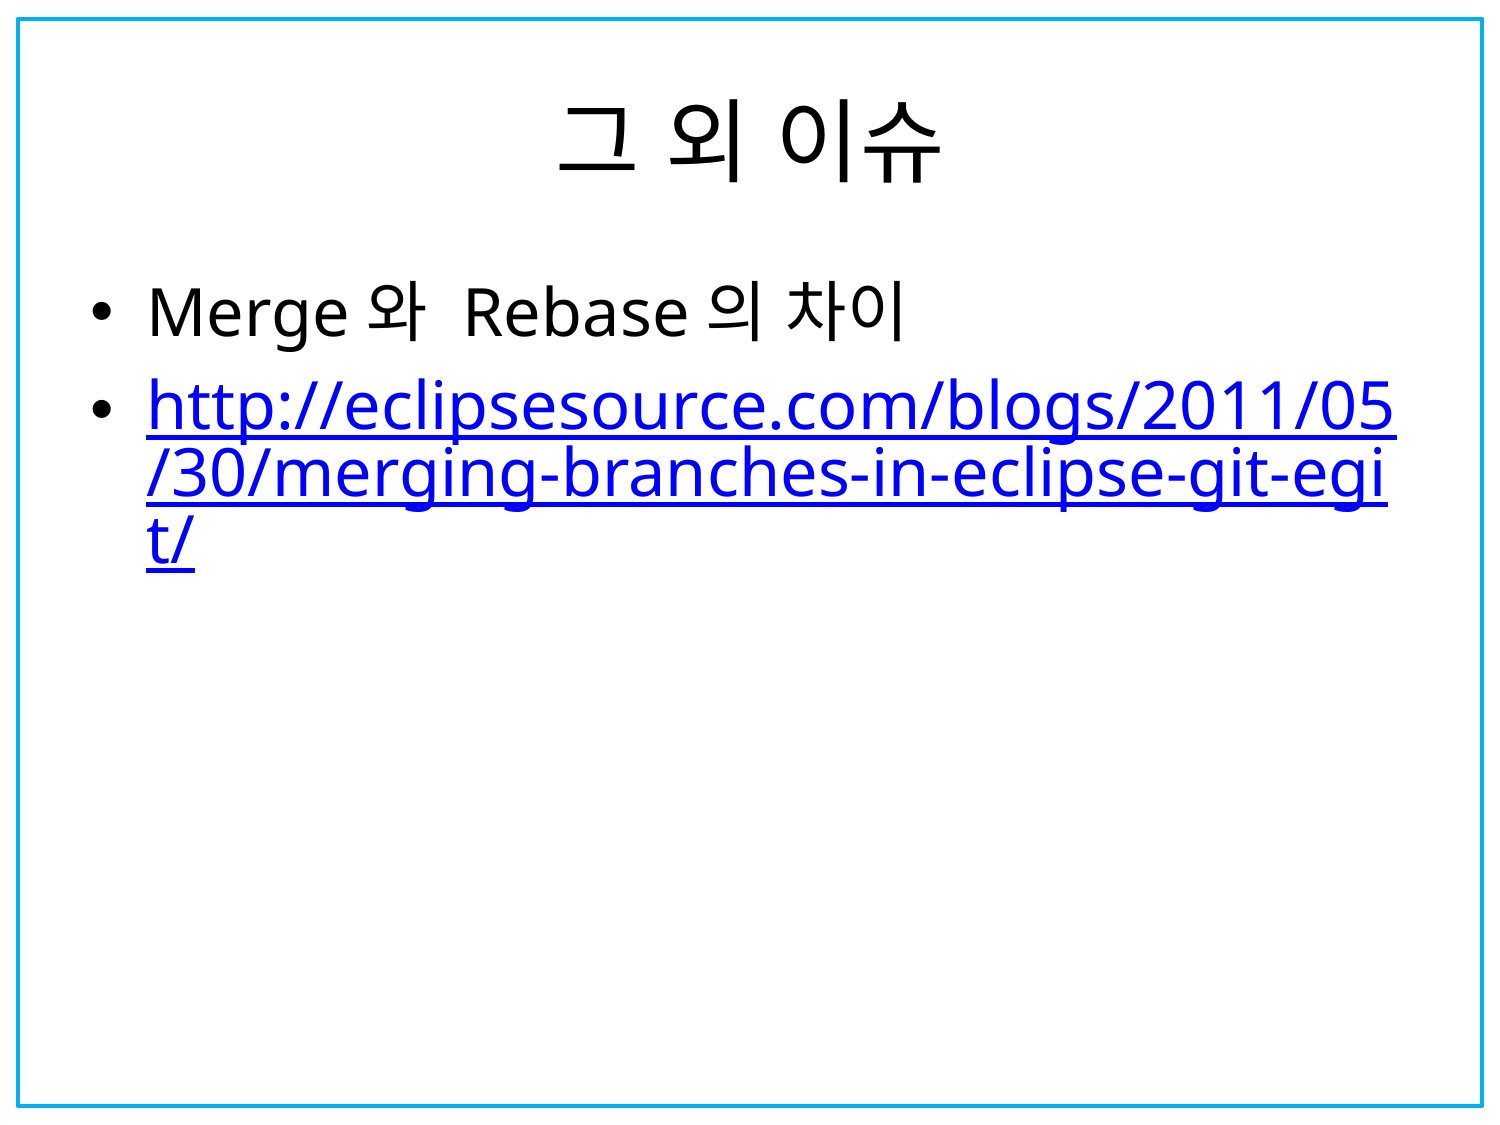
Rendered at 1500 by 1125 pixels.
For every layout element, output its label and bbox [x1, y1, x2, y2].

text_box [16, 17, 1484, 1108]
